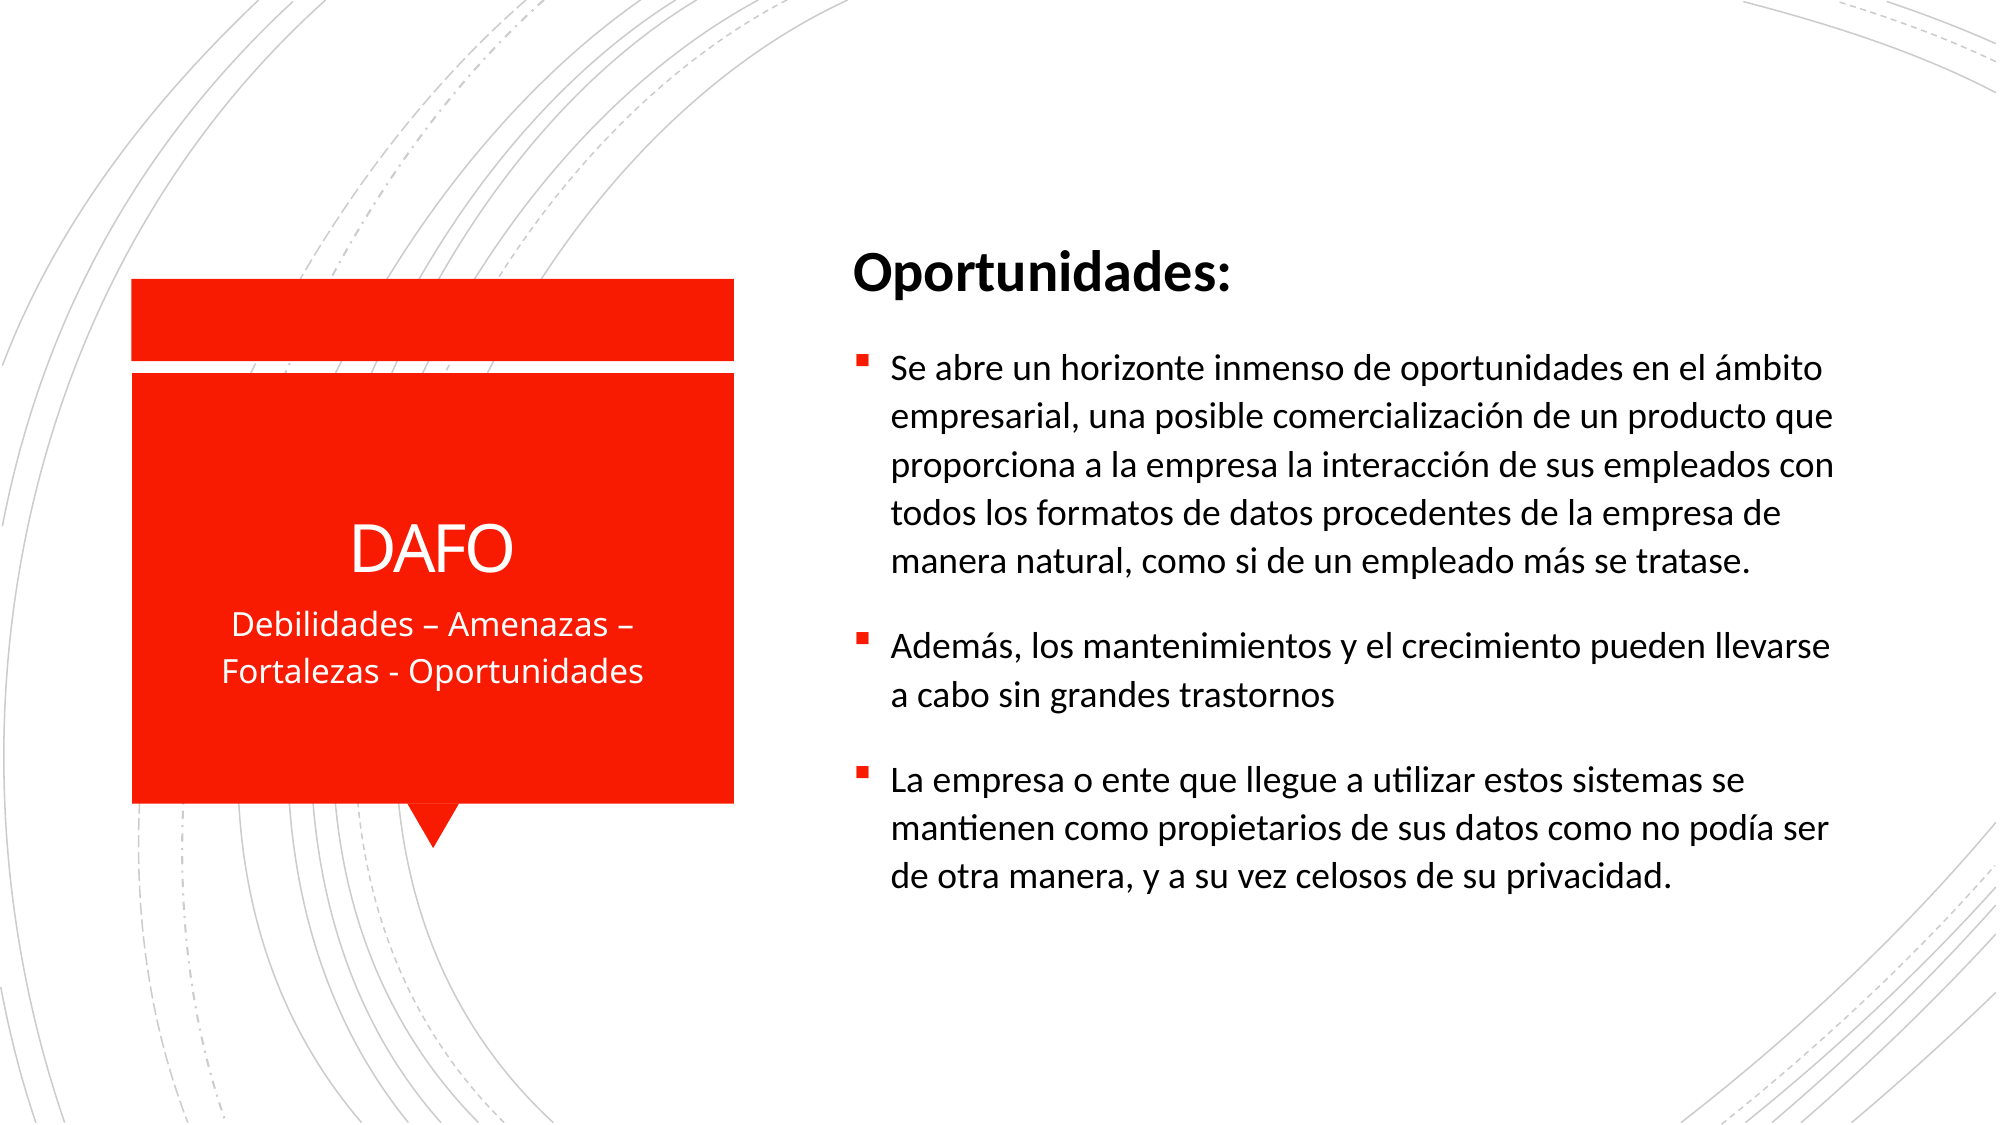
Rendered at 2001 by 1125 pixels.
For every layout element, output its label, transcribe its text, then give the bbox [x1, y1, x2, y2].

list Debilidades – Amenazas – Fortalezas - Oportunidades [145, 587, 721, 788]
list Oportunidades: Se abre un horizonte inmenso de oportunidades en el ámbito empresarial, una posible comercialización de un producto que proporciona a la empresa la interacción de sus empleados con todos los formatos de datos procedentes de la empresa de manera natural, como si de un empleado más se tratase. Además, los mantenimientos y el crecimiento pueden llevarse a cabo sin grandes trastornos La empresa o ente que llegue a utilizar estos sistemas se mantienen como propietarios de sus datos como no podía ser de otra manera, y a su vez celosos de su privacidad. [838, 131, 1868, 993]
title DAFO [145, 385, 721, 587]
